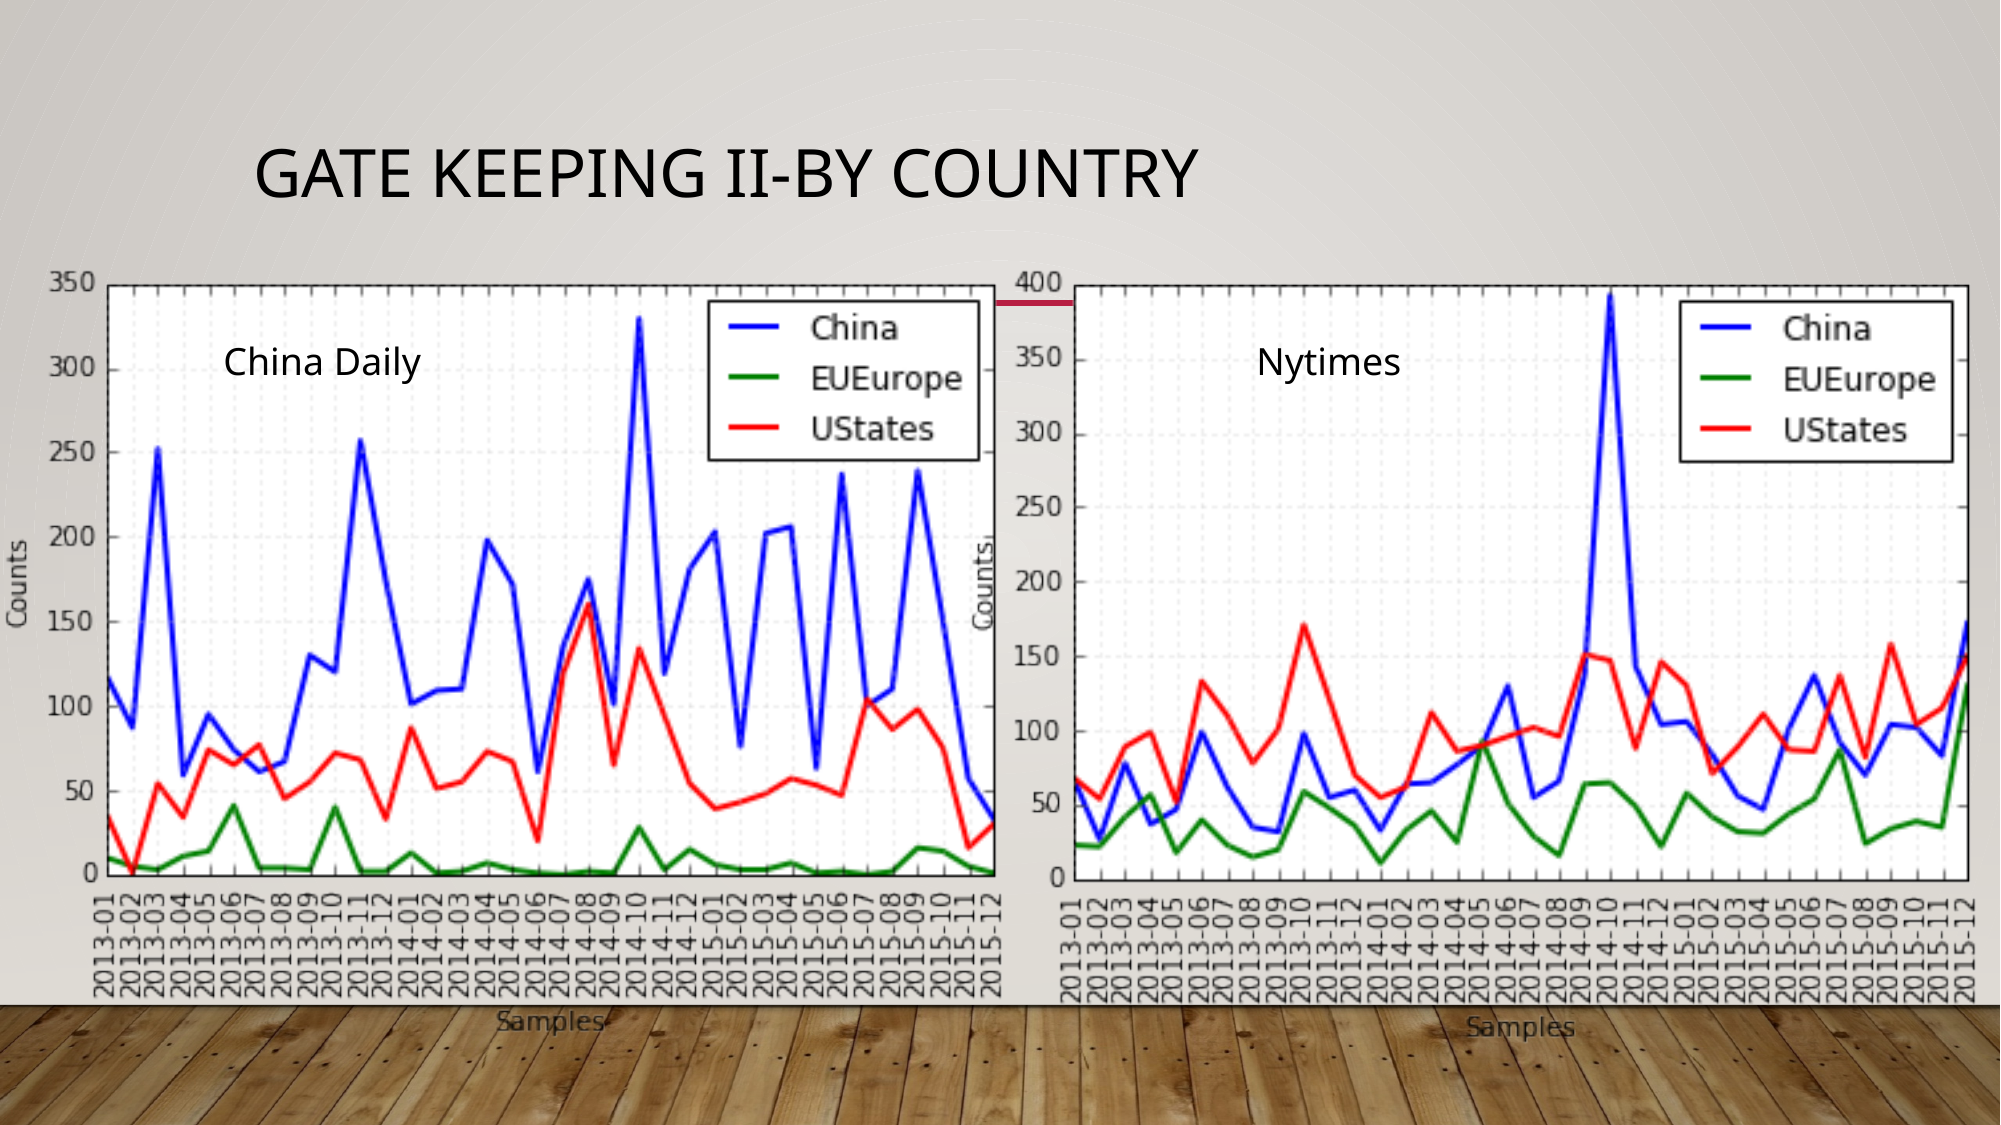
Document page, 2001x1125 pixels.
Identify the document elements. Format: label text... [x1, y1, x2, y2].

title Gate keeping II-by country [238, 131, 1814, 253]
picture [0, 253, 2000, 1125]
